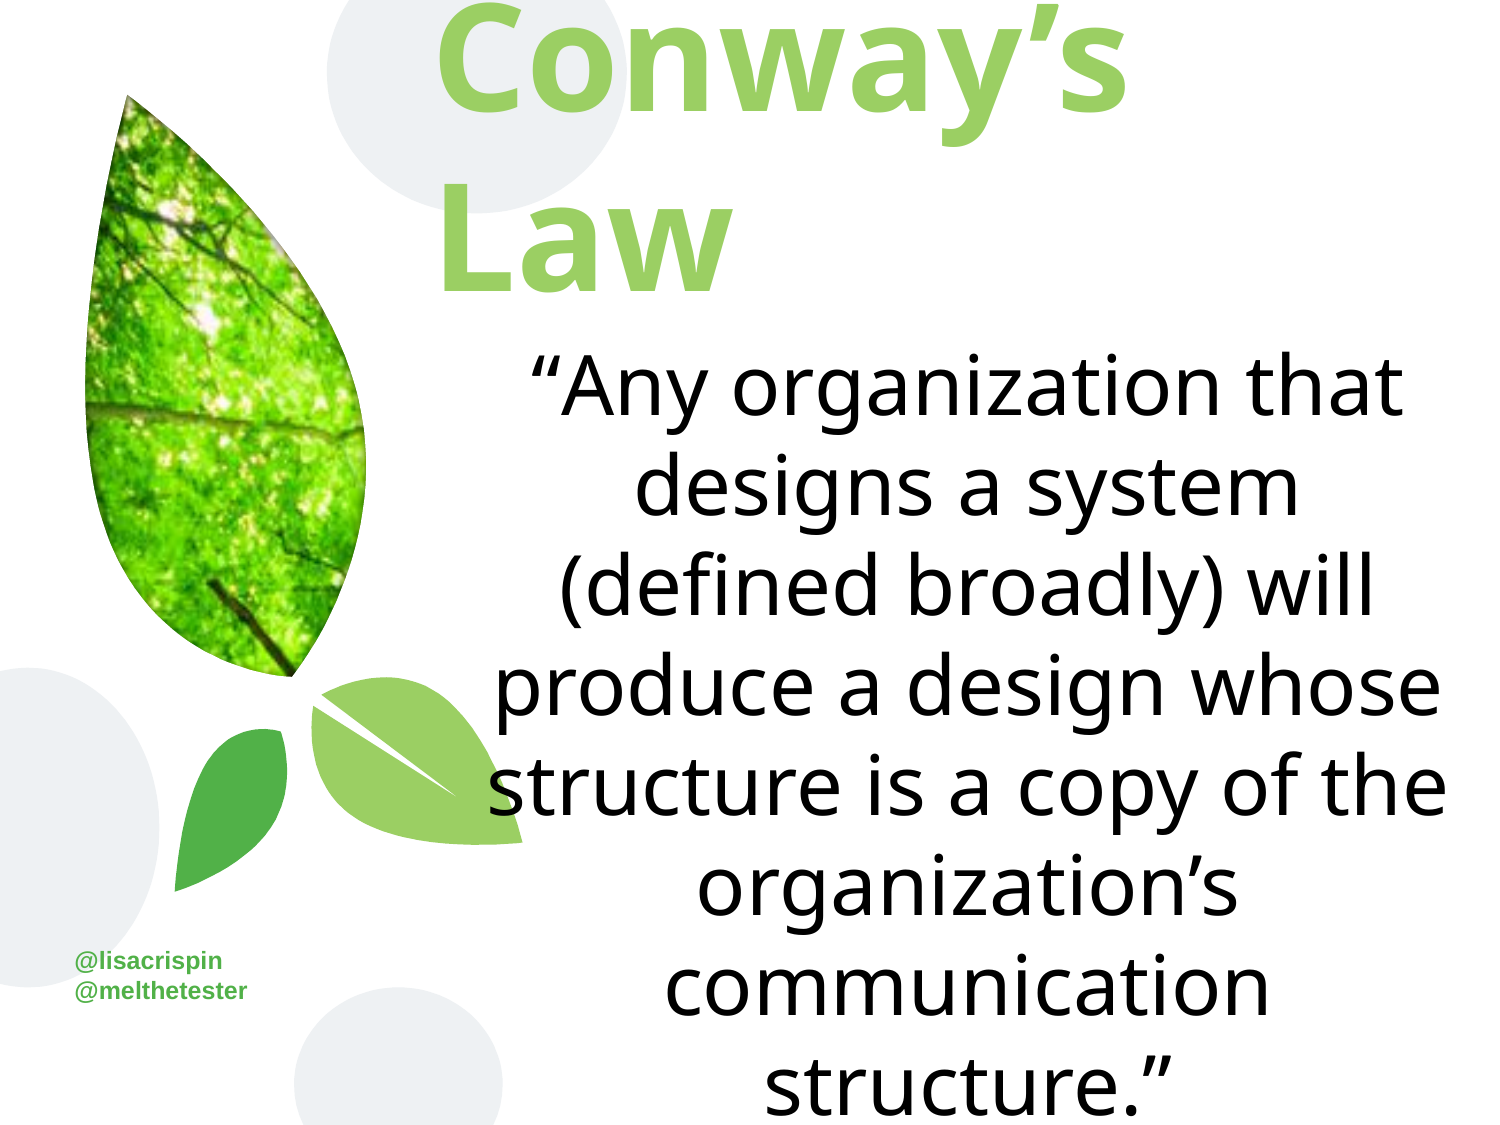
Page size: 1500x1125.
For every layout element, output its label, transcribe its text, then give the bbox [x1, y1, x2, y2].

picture [86, 96, 366, 676]
list “Any organization that designs a system (defined broadly) will produce a design whose structure is a copy of the organization’s communication structure.” [467, 317, 1470, 1044]
title Conway’s Law [416, 55, 1315, 337]
